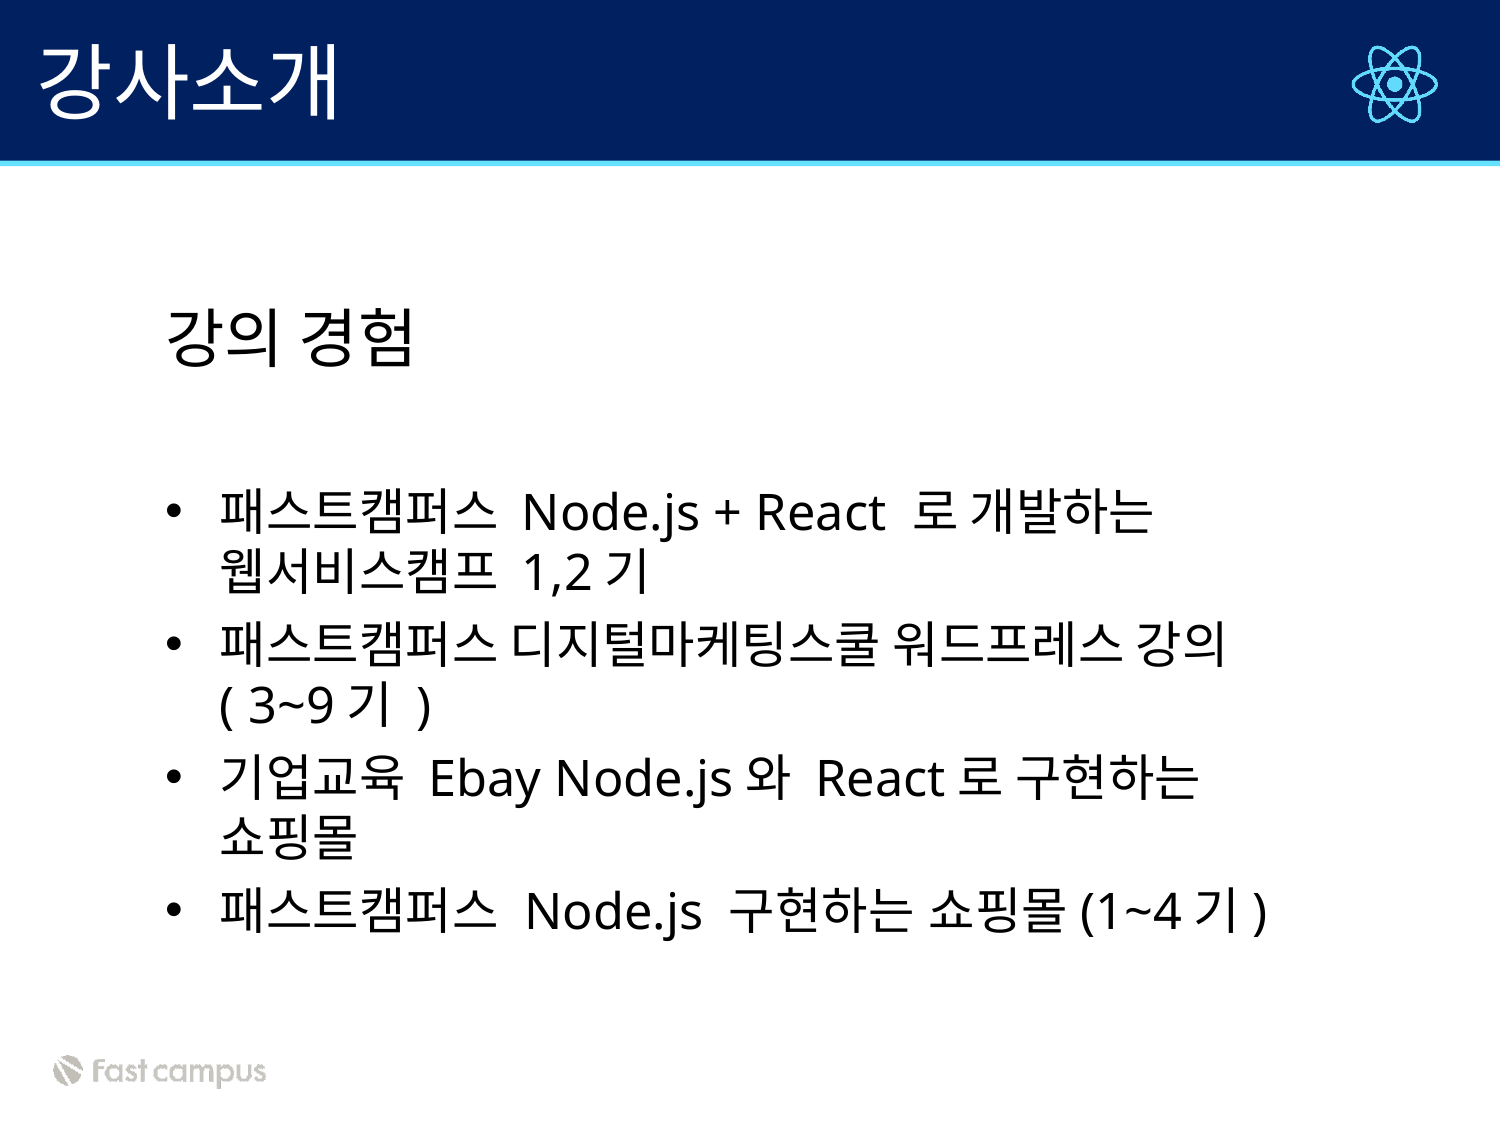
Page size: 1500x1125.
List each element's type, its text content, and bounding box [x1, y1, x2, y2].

list 강의 경험 패스트캠퍼스 Node.js + React 로 개발하는 웹서비스캠프 1,2기 패스트캠퍼스 디지털마케팅스쿨 워드프레스 강의 ( 3~9기 ) 기업교육 Ebay Node.js와 React로 구현하는 쇼핑몰 패스트캠퍼스 Node.js 구현하는 쇼핑몰(1~4기) [157, 290, 1343, 953]
title 강사소개 [28, 0, 1380, 175]
picture [1380, 36, 1444, 135]
picture [53, 1046, 266, 1094]
